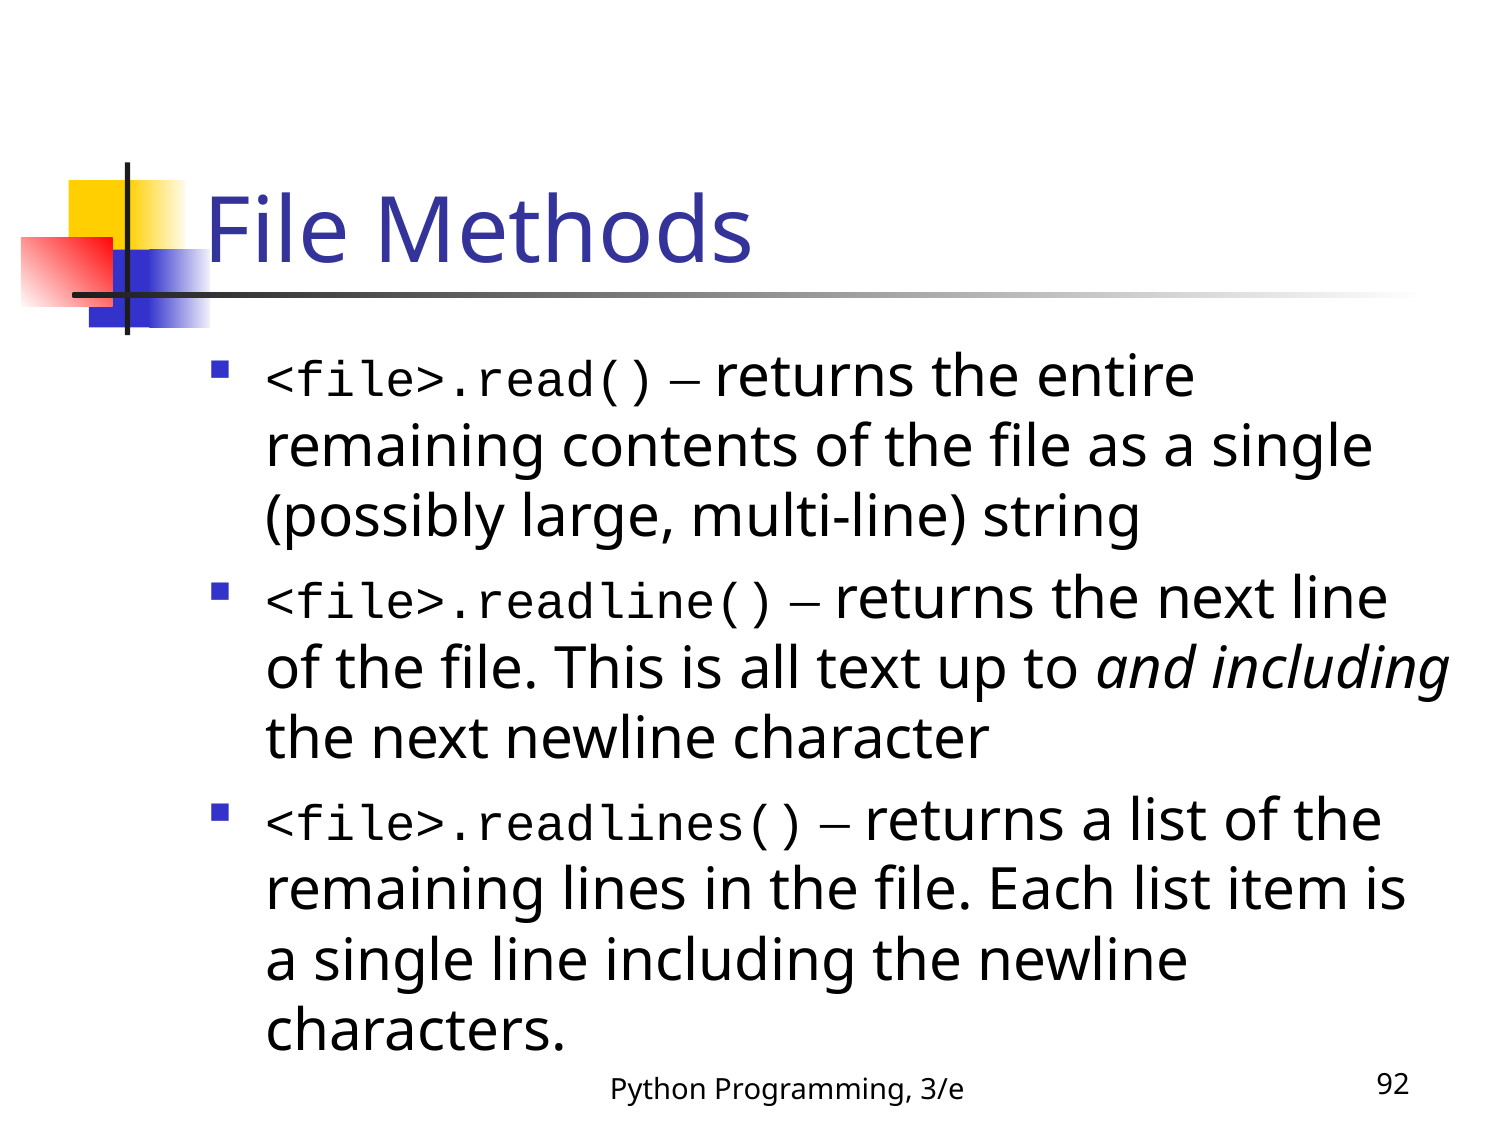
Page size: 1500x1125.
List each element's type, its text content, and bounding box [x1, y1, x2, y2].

slide_number 92 [1112, 1037, 1426, 1113]
title File Methods [188, 101, 1468, 289]
list <file>.read() – returns the entire remaining contents of the file as a single (possibly large, multi-line) string <file>.readline() – returns the next line of the file. This is all text up to and including the next newline character <file>.readlines() – returns a list of the remaining lines in the file. Each list item is a single line including the newline characters. [193, 331, 1469, 1006]
footer Python Programming, 3/e [549, 1037, 1026, 1113]
